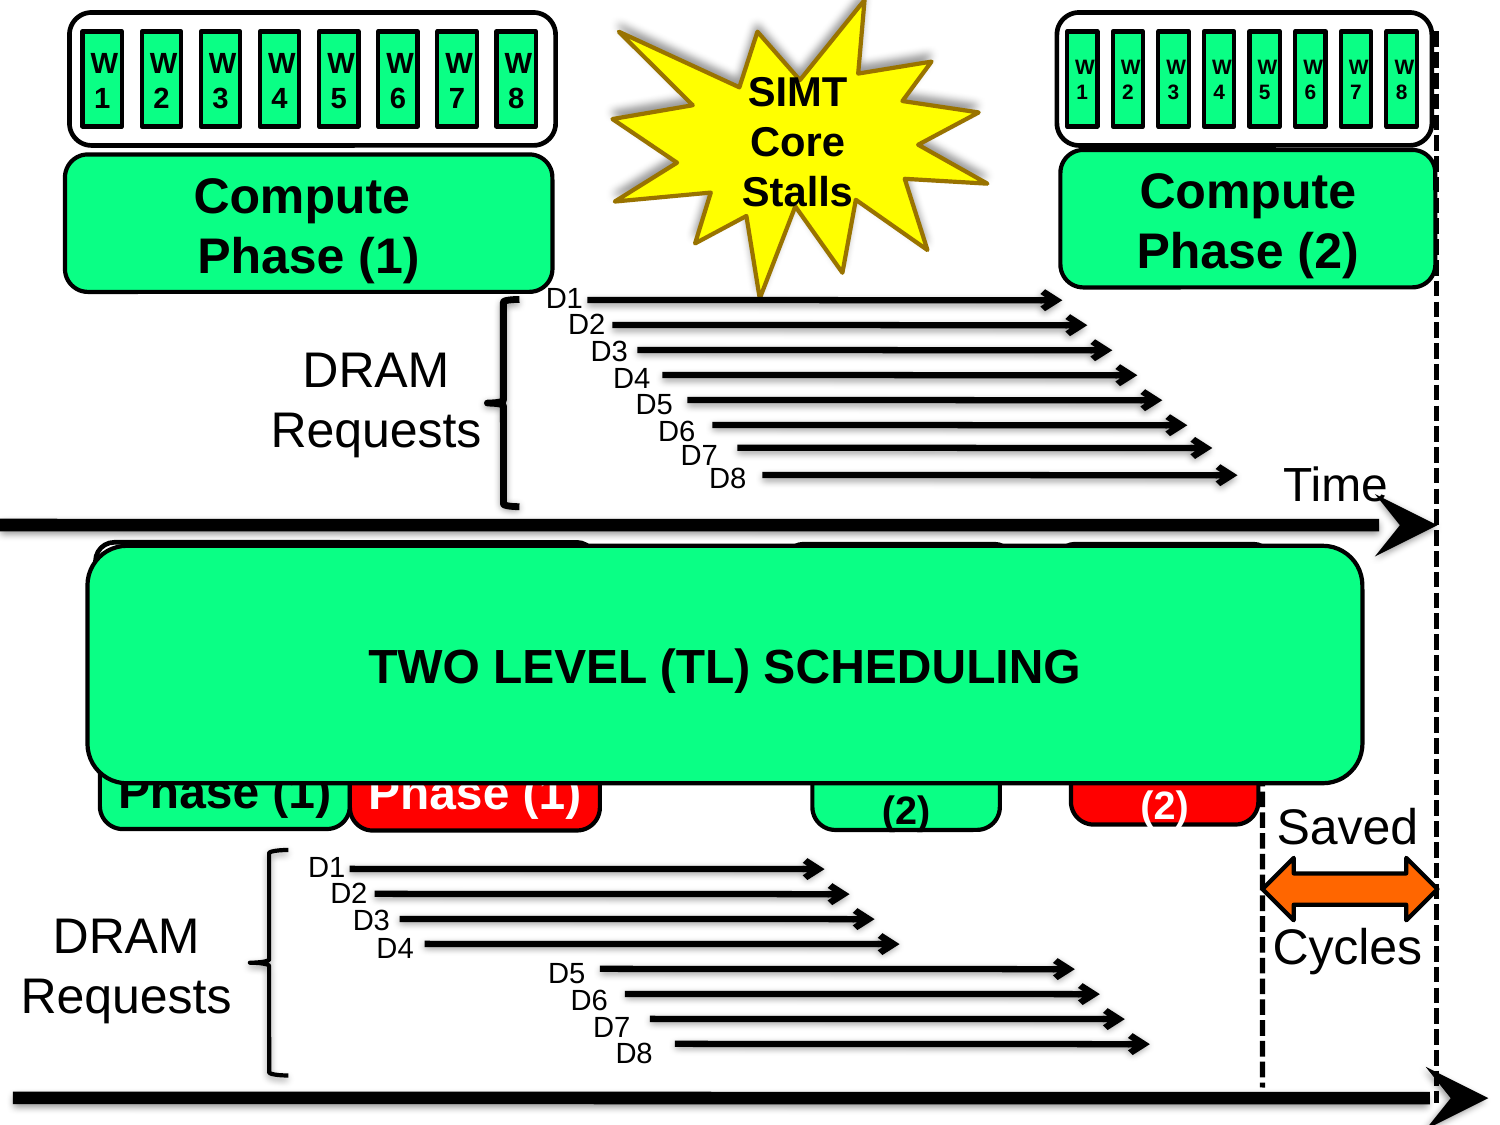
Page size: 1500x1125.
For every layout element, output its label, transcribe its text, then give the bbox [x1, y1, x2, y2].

text_box W8 [496, 31, 536, 127]
text_box W4 [259, 31, 300, 127]
text_box DRAM Requests [249, 333, 503, 462]
text_box W7 [437, 31, 477, 127]
text_box [501, 297, 520, 509]
text_box W1 [82, 31, 122, 127]
text_box W3 [200, 31, 241, 127]
text_box W5 [319, 31, 359, 127]
text_box SIMT Core Stalls [838, 0, 867, 29]
text_box 18% increase in bank-level parallelism over TL [539, 527, 1433, 531]
text_box W2 [141, 31, 182, 127]
text_box [1057, 12, 1432, 29]
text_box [0, 543, 534, 1076]
text_box [69, 12, 555, 146]
text_box Compute Phase (1) [62, 152, 534, 295]
text_box W6 [378, 31, 418, 127]
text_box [539, 31, 1500, 1104]
